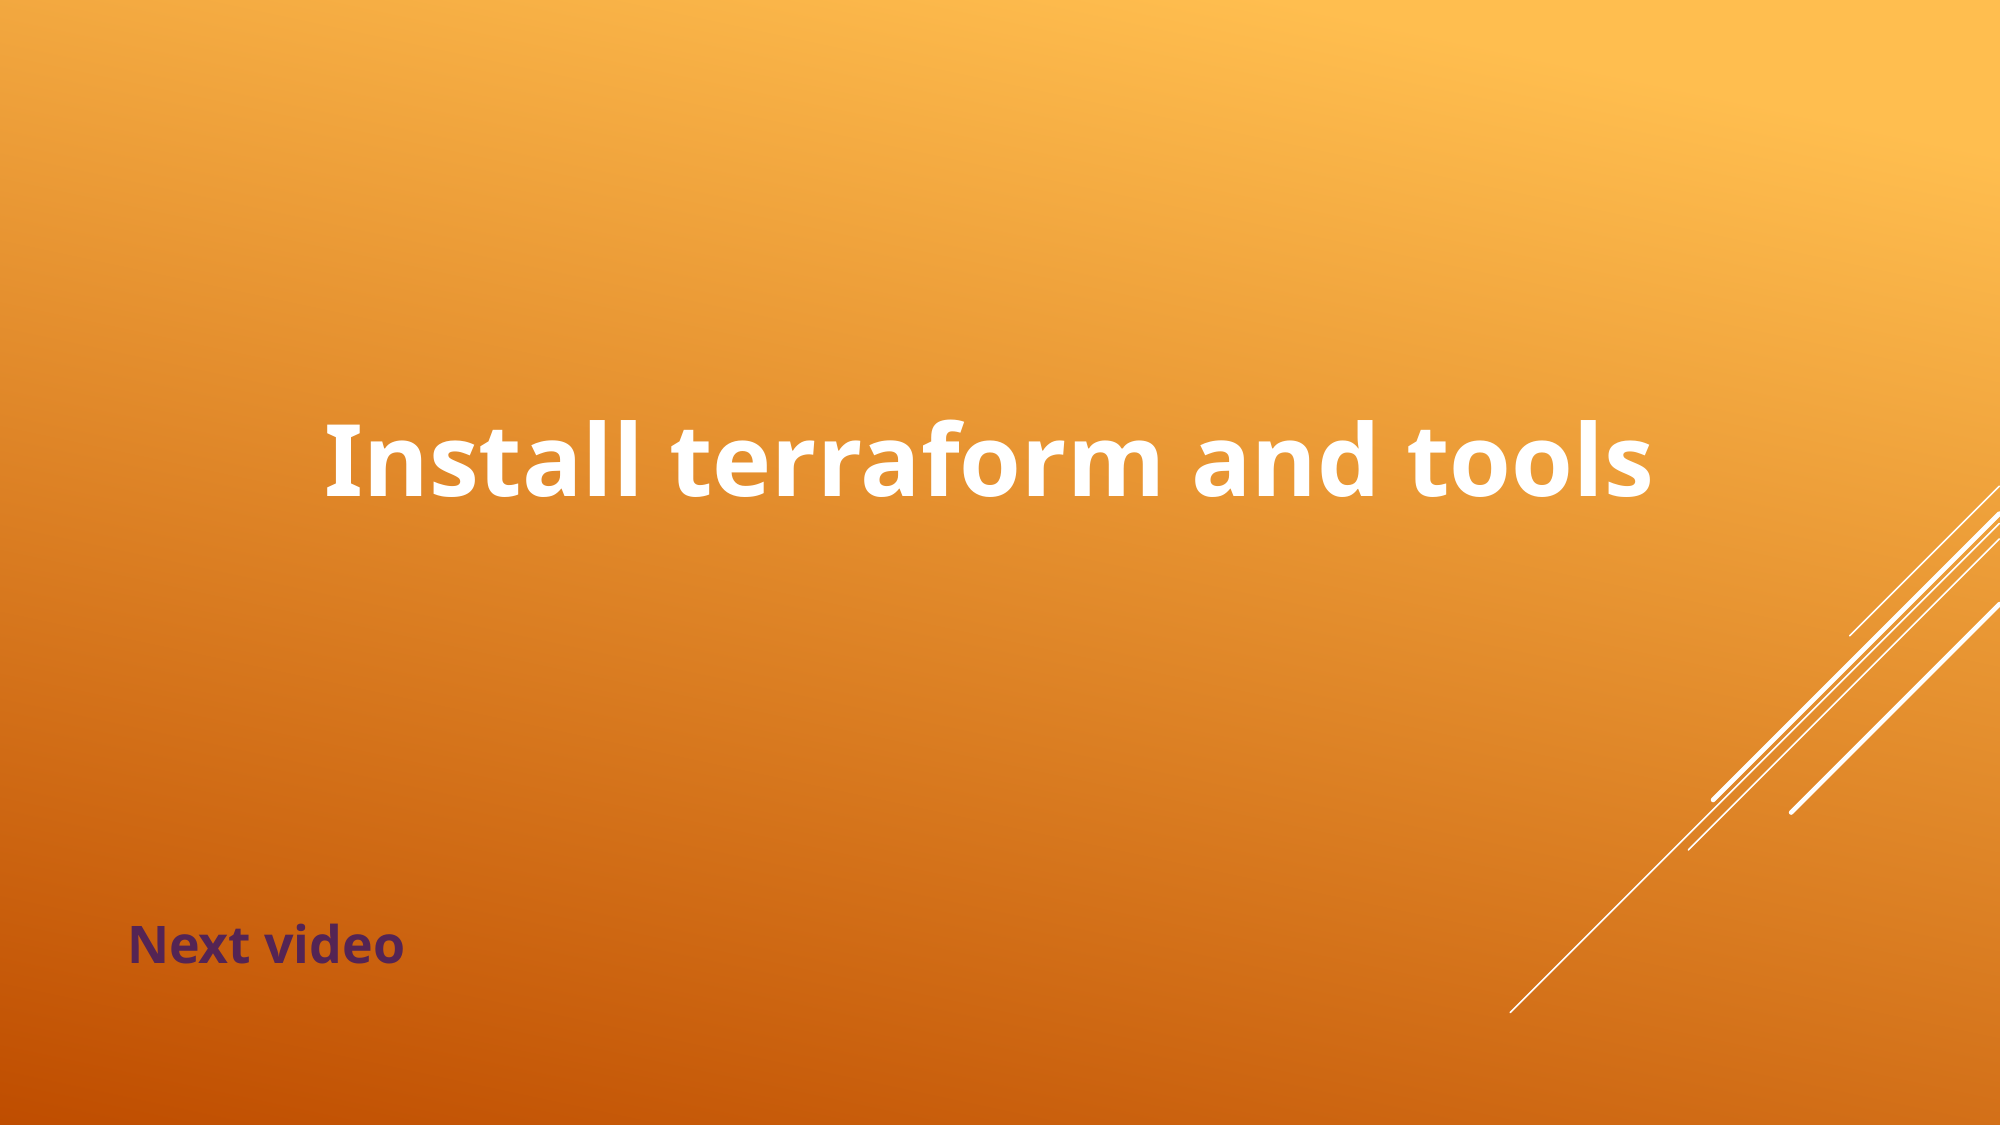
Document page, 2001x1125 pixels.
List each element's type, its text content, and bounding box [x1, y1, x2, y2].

title Install terraform and tools [112, 329, 1869, 704]
list Next video [112, 737, 1513, 984]
